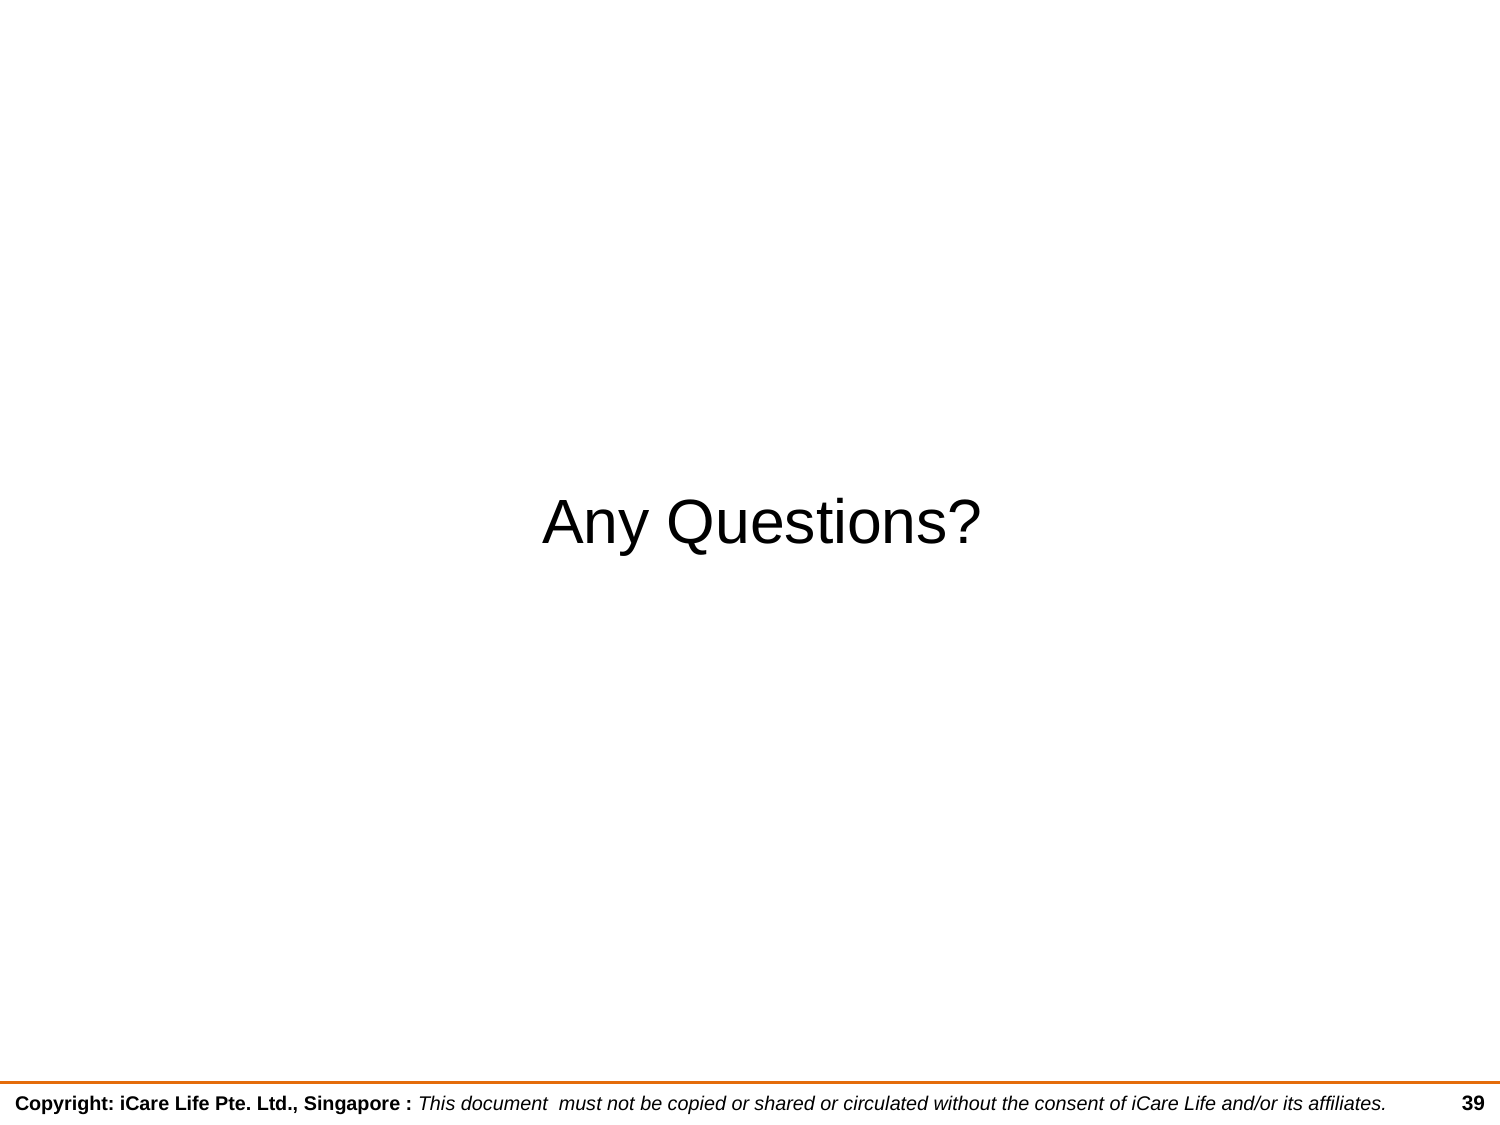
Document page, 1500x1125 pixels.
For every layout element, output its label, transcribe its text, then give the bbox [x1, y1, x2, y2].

text_box Copyright: iCare Life Pte. Ltd., Singapore : This document must not be copied or shared or circulated without the consent of iCare Life and/or its affiliates. [0, 1091, 1500, 1122]
title Any Questions? [87, 425, 1438, 613]
